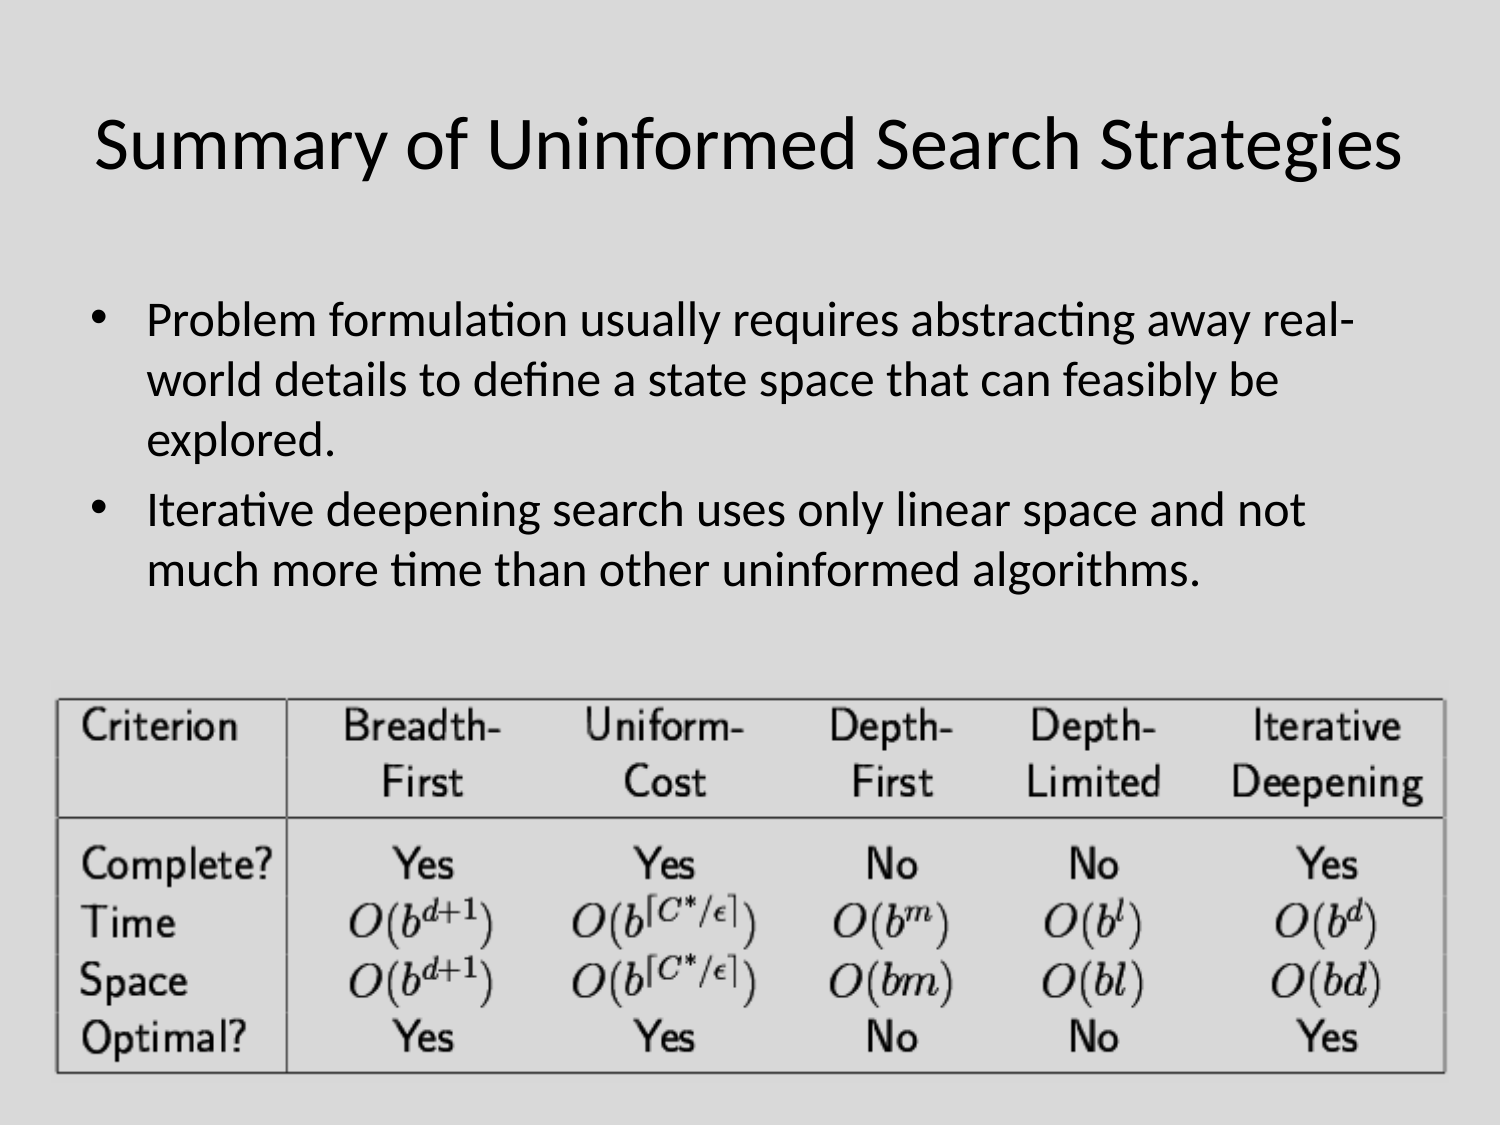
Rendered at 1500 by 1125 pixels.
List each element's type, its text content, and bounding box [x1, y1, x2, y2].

text_box Problem formulation usually requires abstracting away real-world details to define a state space that can feasibly be explored. Iterative deepening search uses only linear space and not much more time than other uninformed algorithms. [74, 278, 1425, 657]
picture [50, 680, 1450, 1083]
title Summary of Uninformed Search Strategies [75, 45, 1425, 233]
